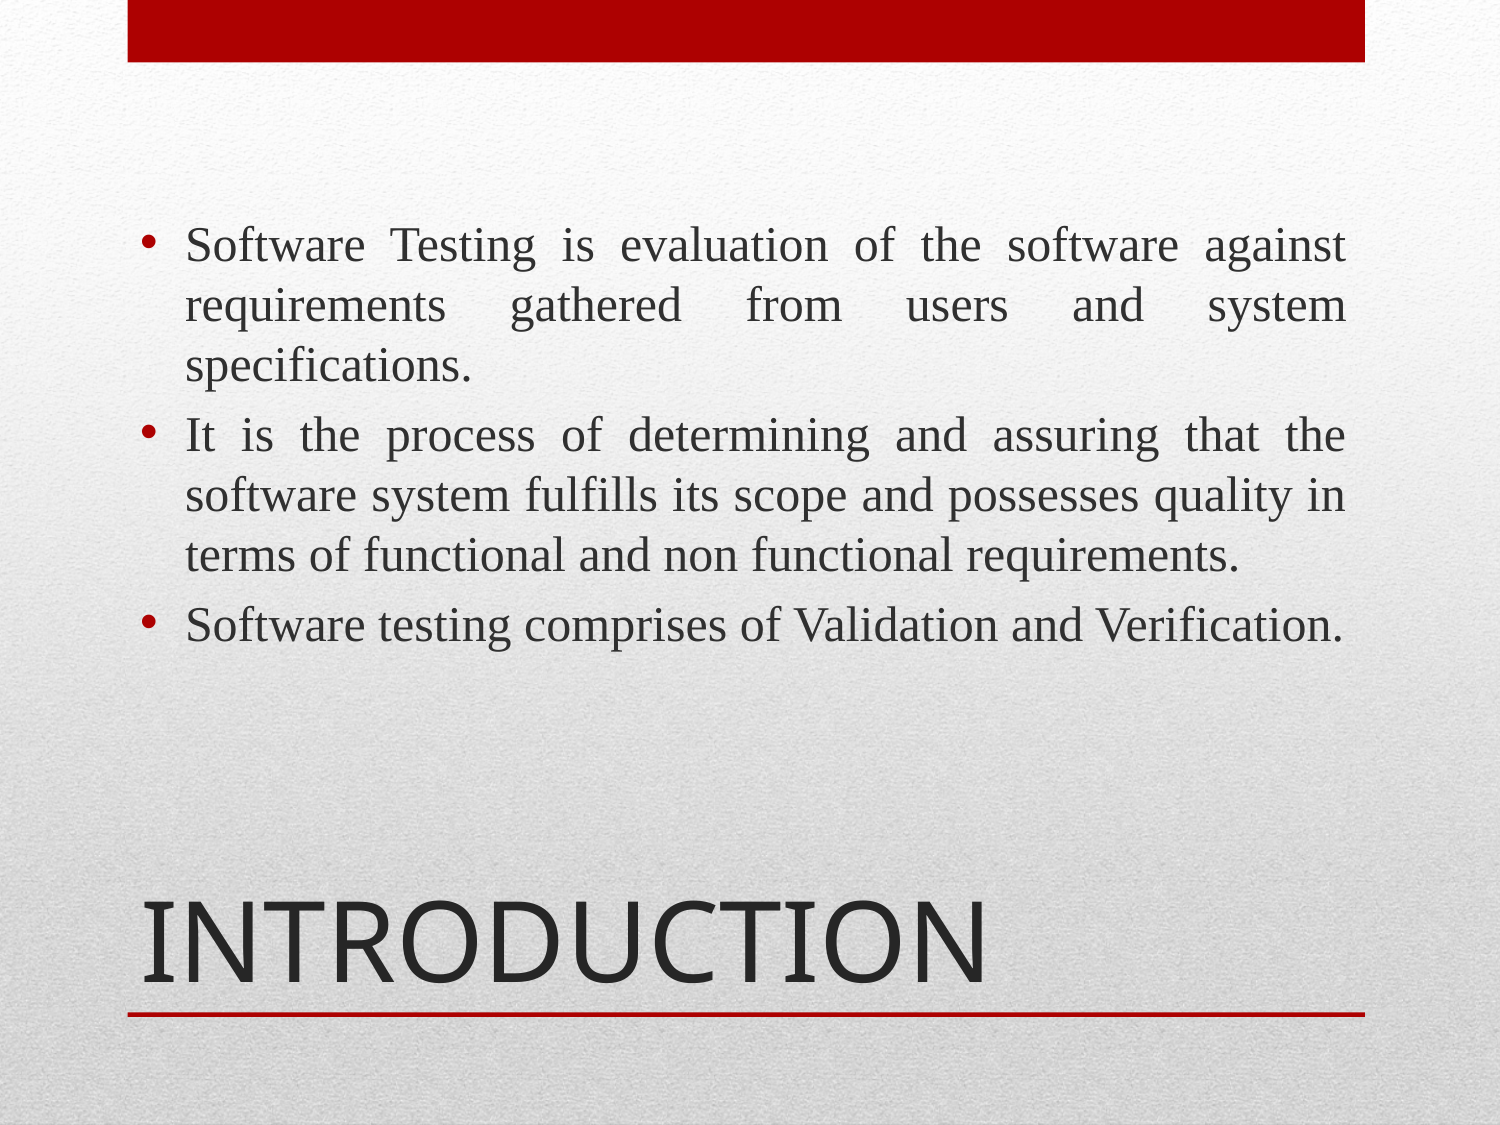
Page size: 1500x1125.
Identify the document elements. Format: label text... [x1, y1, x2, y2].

list Software Testing is evaluation of the software against requirements gathered from users and system specifications. It is the process of determining and assuring that the software system fulfills its scope and possesses quality in terms of functional and non functional requirements. Software testing comprises of Validation and Verification. [125, 112, 1363, 750]
title INTRODUCTION [125, 750, 1238, 1013]
